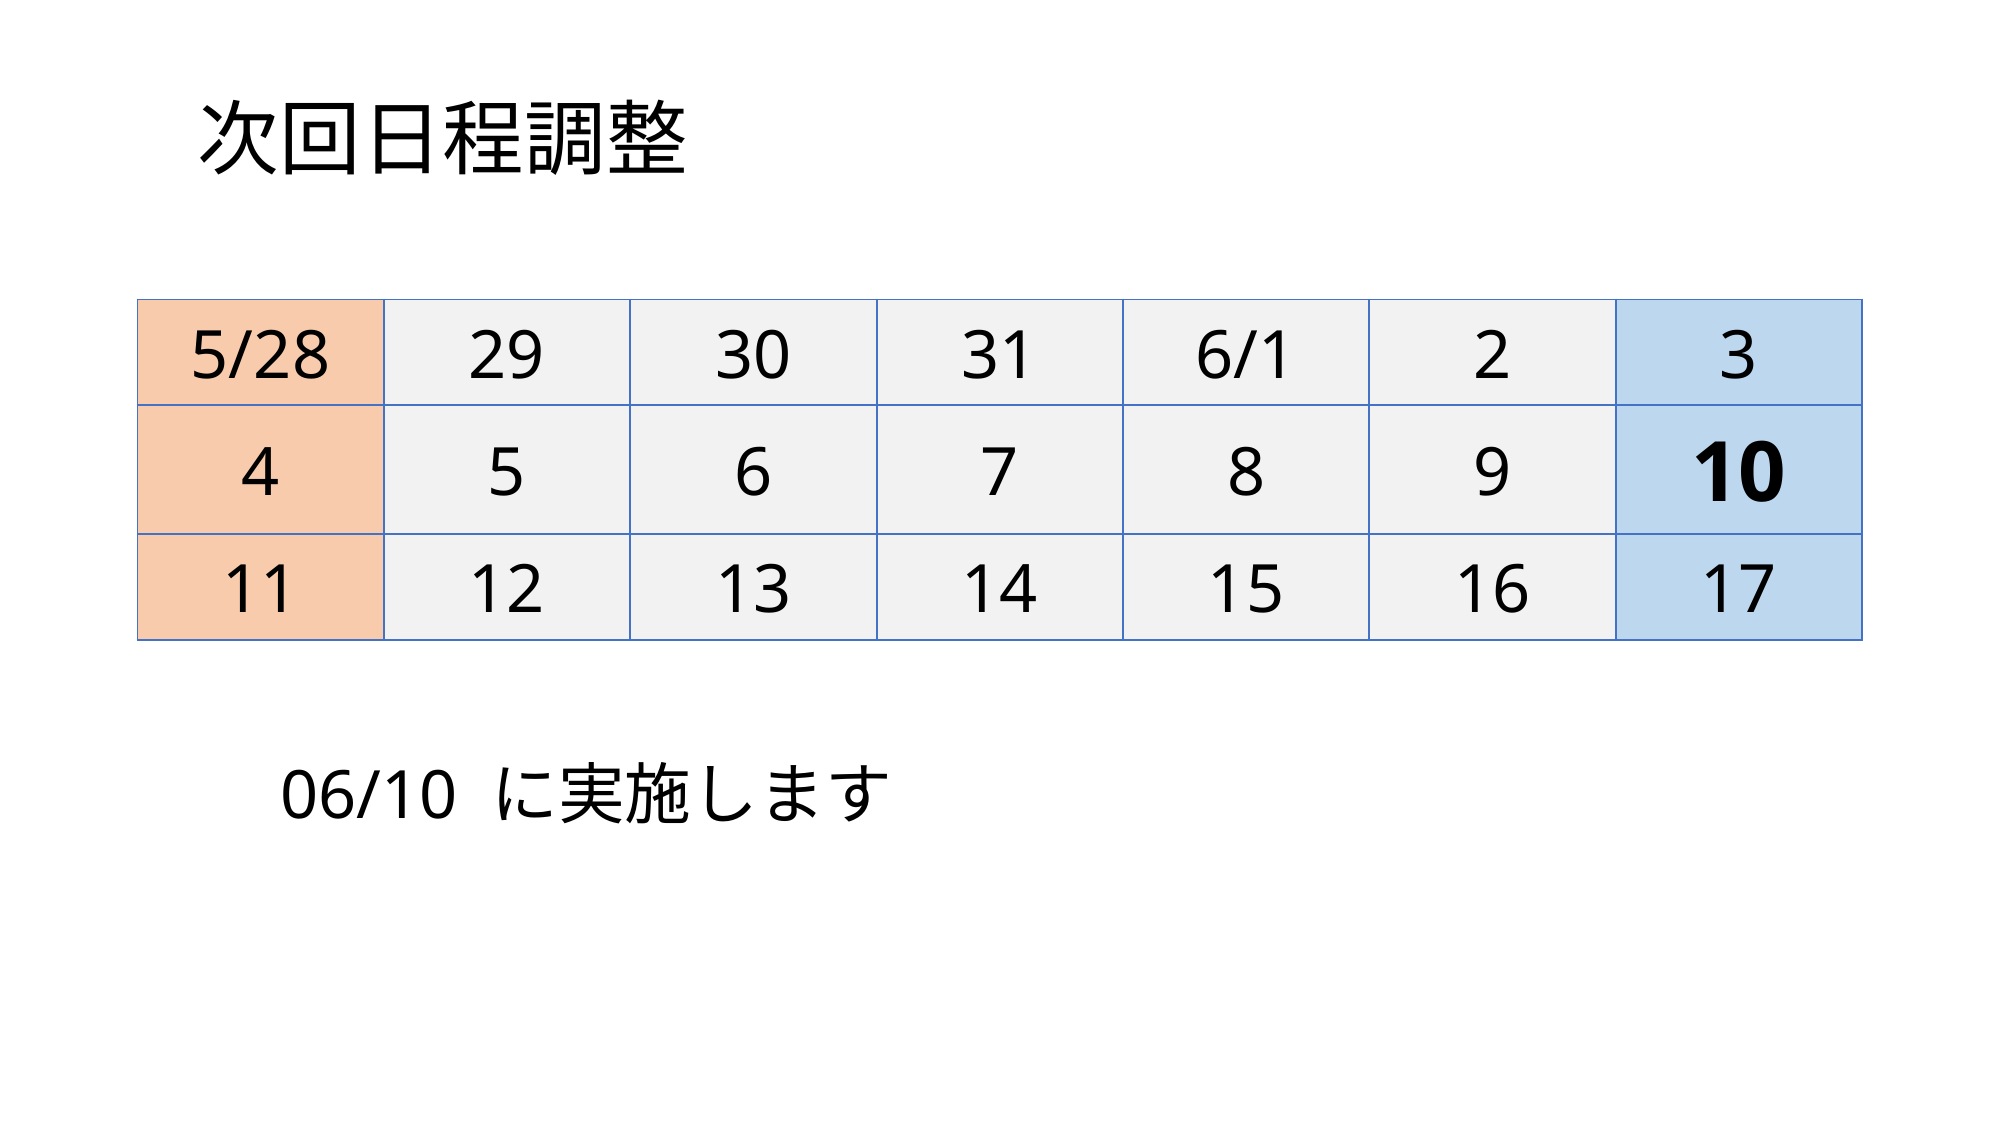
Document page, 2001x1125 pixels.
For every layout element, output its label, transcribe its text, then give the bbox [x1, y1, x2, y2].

table_cell 11 [138, 535, 383, 639]
table_header 3 [1617, 300, 1861, 404]
table_header 31 [878, 300, 1122, 404]
table_cell 12 [385, 535, 629, 639]
table_cell 10 [1617, 406, 1861, 533]
table_cell 9 [1370, 406, 1615, 533]
table_cell 17 [1617, 535, 1861, 639]
table_cell 7 [878, 406, 1122, 533]
text_box 06/10 に実施します [265, 744, 1792, 840]
title 次回日程調整 [183, 90, 1851, 194]
table_cell 8 [1124, 406, 1368, 533]
table_header 29 [385, 300, 629, 404]
table_header 6/1 [1124, 300, 1368, 404]
table_cell 5 [385, 406, 629, 533]
table_header 2 [1370, 300, 1615, 404]
table_cell 16 [1370, 535, 1615, 639]
table_header 5/28 [138, 300, 383, 404]
table_cell 13 [631, 535, 876, 639]
table_cell 6 [631, 406, 876, 533]
table_header 30 [631, 300, 876, 404]
table_cell 4 [138, 406, 383, 533]
table_cell 14 [878, 535, 1122, 639]
table_cell 15 [1124, 535, 1368, 639]
